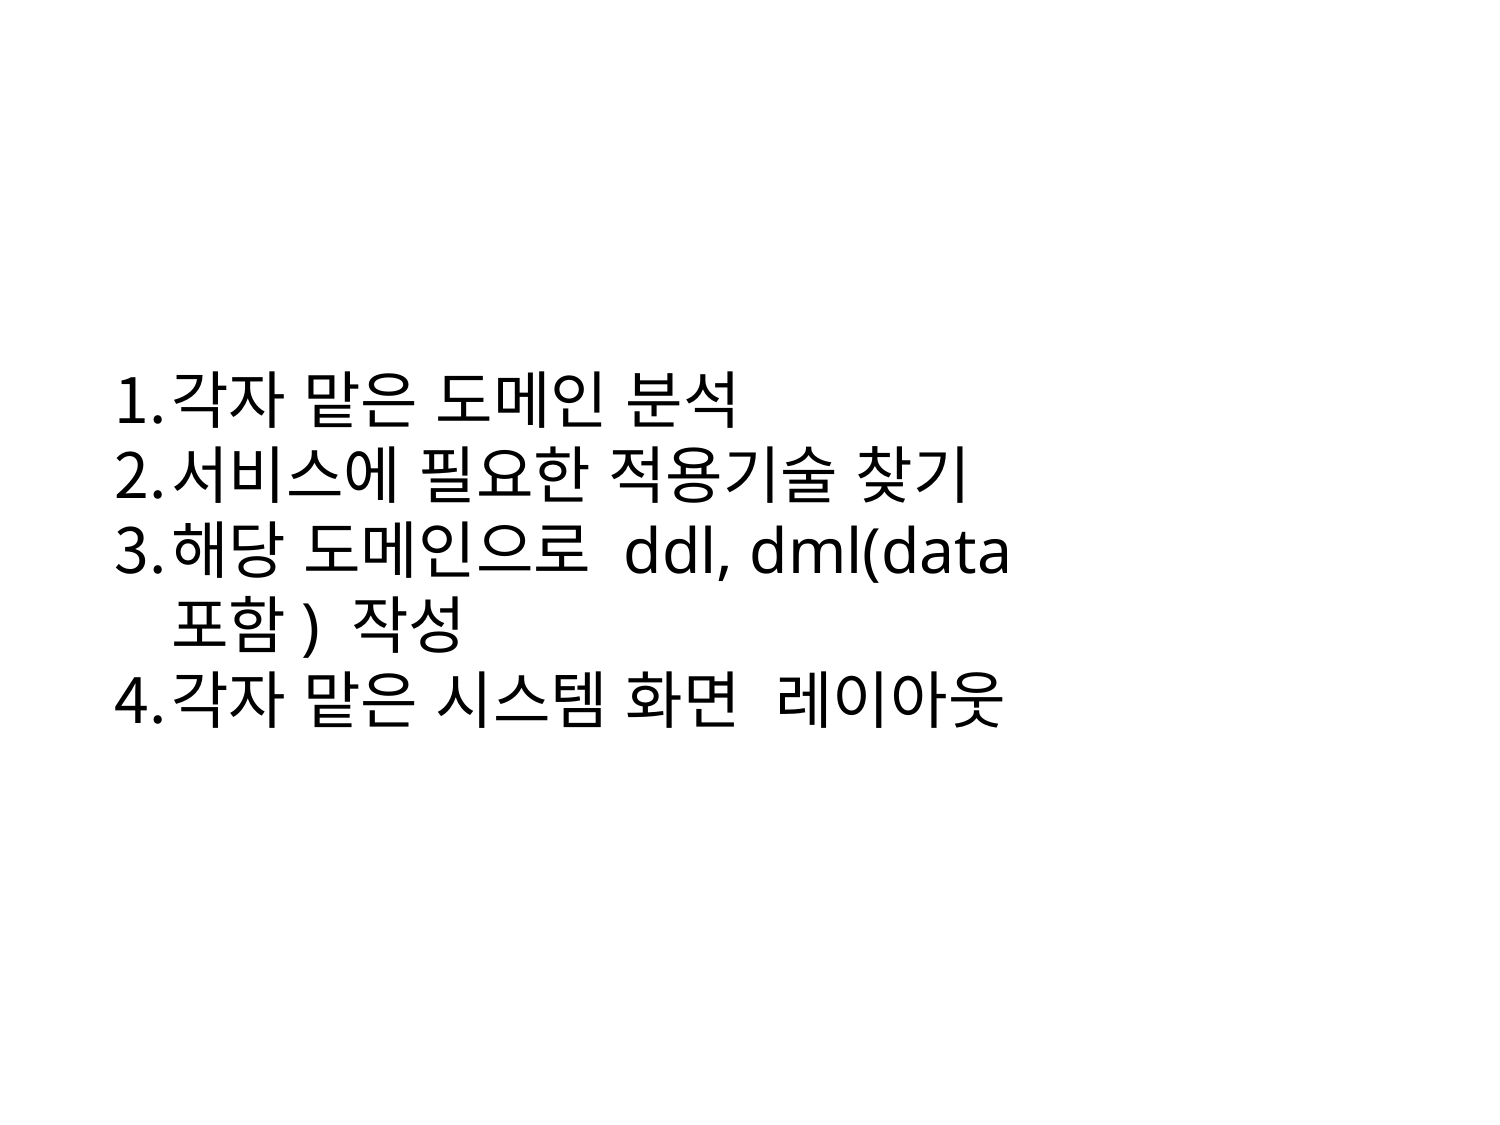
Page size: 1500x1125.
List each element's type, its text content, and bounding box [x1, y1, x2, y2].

text_box 각자 맡은 도메인 분석 서비스에 필요한 적용기술 찾기 해당 도메인으로 ddl, dml(data포함) 작성 각자 맡은 시스템 화면 레이아웃 [100, 278, 1152, 969]
